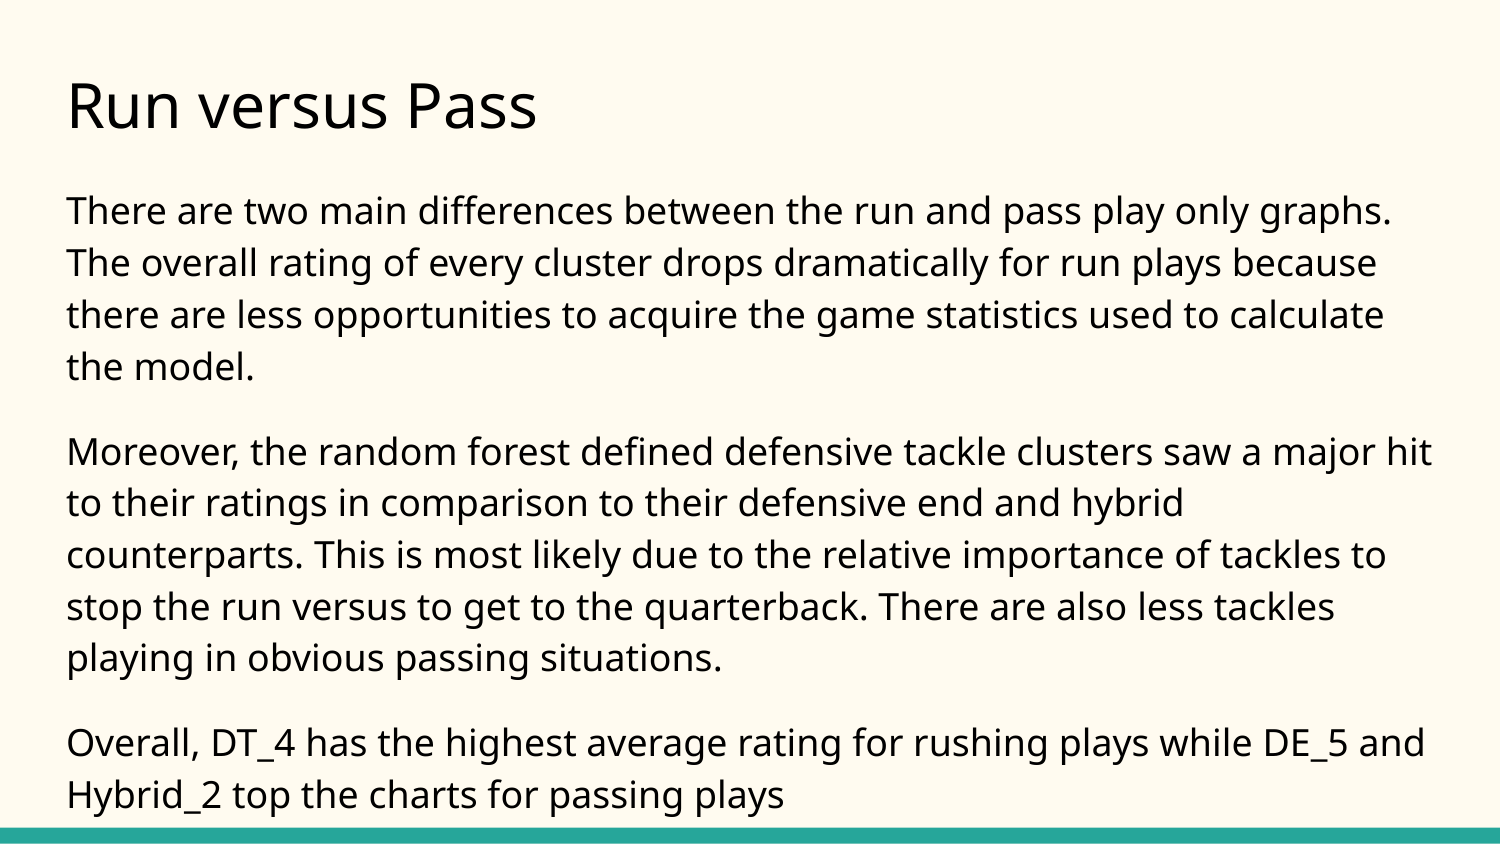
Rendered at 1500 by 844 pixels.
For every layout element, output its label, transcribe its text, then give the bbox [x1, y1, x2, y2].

list There are two main differences between the run and pass play only graphs. The overall rating of every cluster drops dramatically for run plays because there are less opportunities to acquire the game statistics used to calculate the model. Moreover, the random forest defined defensive tackle clusters saw a major hit to their ratings in comparison to their defensive end and hybrid counterparts. This is most likely due to the relative importance of tackles to stop the run versus to get to the quarterback. There are also less tackles playing in obvious passing situations. Overall, DT_4 has the highest average rating for rushing plays while DE_5 and Hybrid_2 top the charts for passing plays [51, 165, 1449, 723]
title Run versus Pass [51, 50, 1449, 145]
